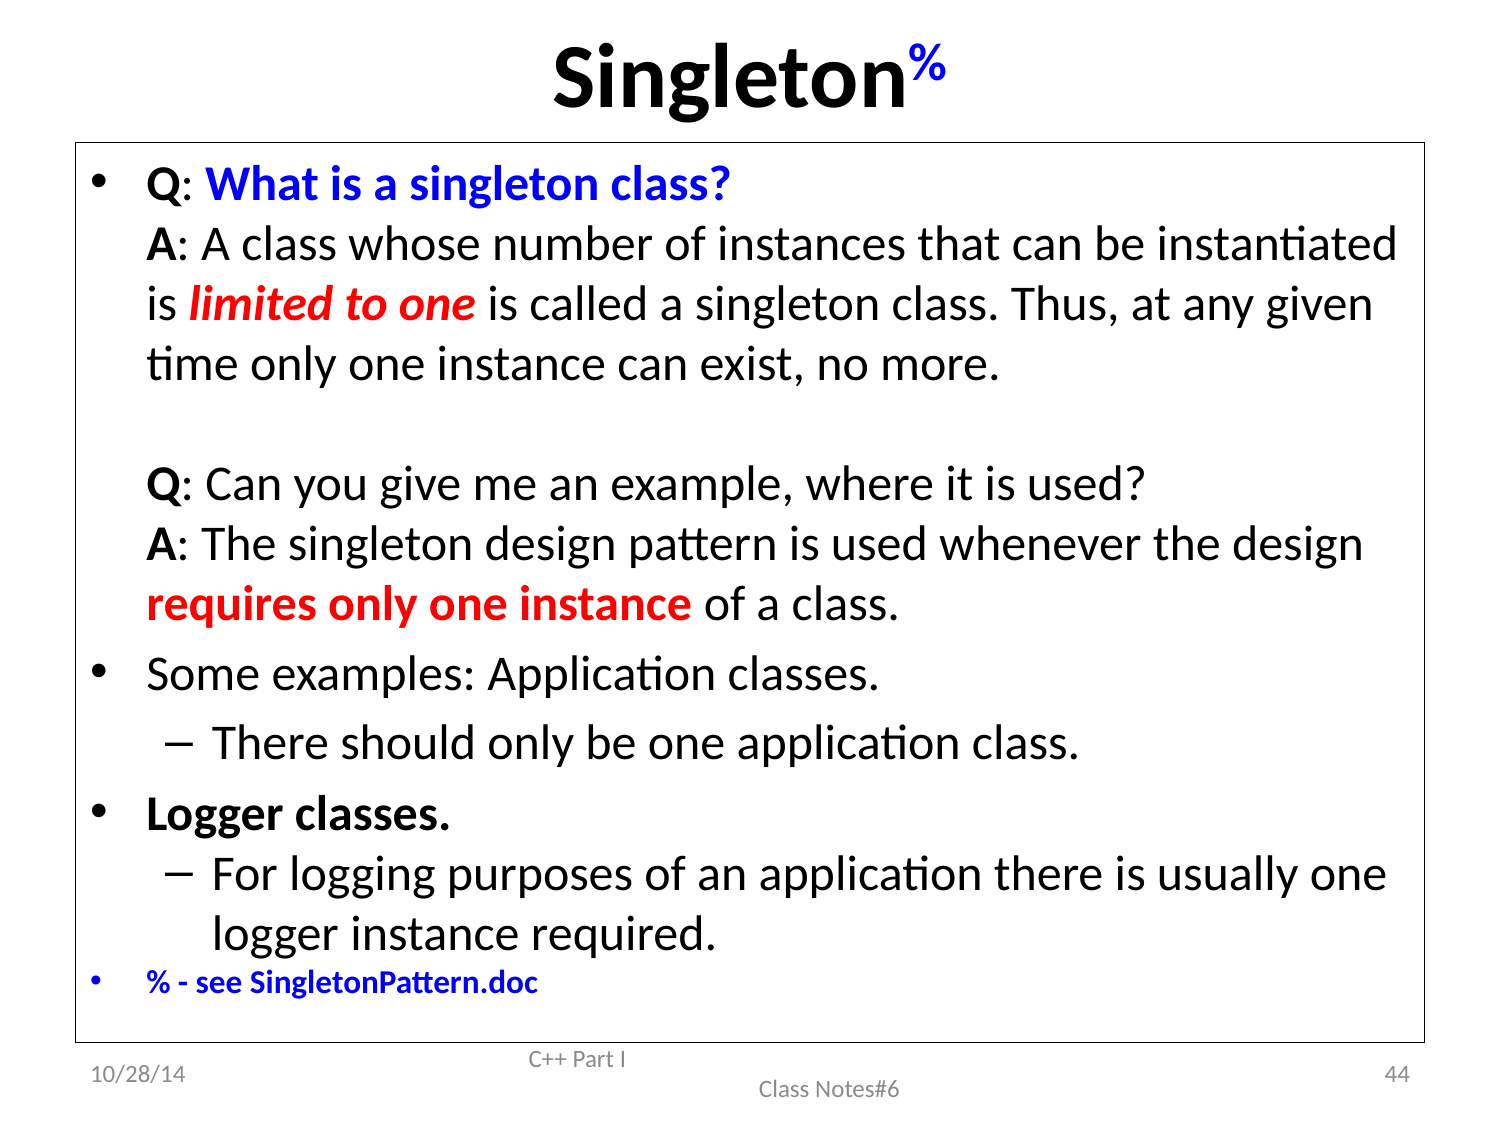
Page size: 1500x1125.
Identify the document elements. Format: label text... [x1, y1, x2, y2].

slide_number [75, 1042, 425, 1103]
list Q: What is a singleton class? A: A class whose number of instances that can be instantiated is limited to one is called a singleton class. Thus, at any given time only one instance can exist, no more. Q: Can you give me an example, where it is used? A: The singleton design pattern is used whenever the design requires only one instance of a class. Some examples: Application classes. There should only be one application class. Logger classes. For logging purposes of an application there is usually one logger instance required. % - see SingletonPattern.doc [75, 142, 1425, 1043]
title Singleton% [75, 0, 1425, 142]
slide_number 44 [1074, 1042, 1425, 1103]
footer C++ Part I Class Notes#6 [512, 1042, 988, 1103]
